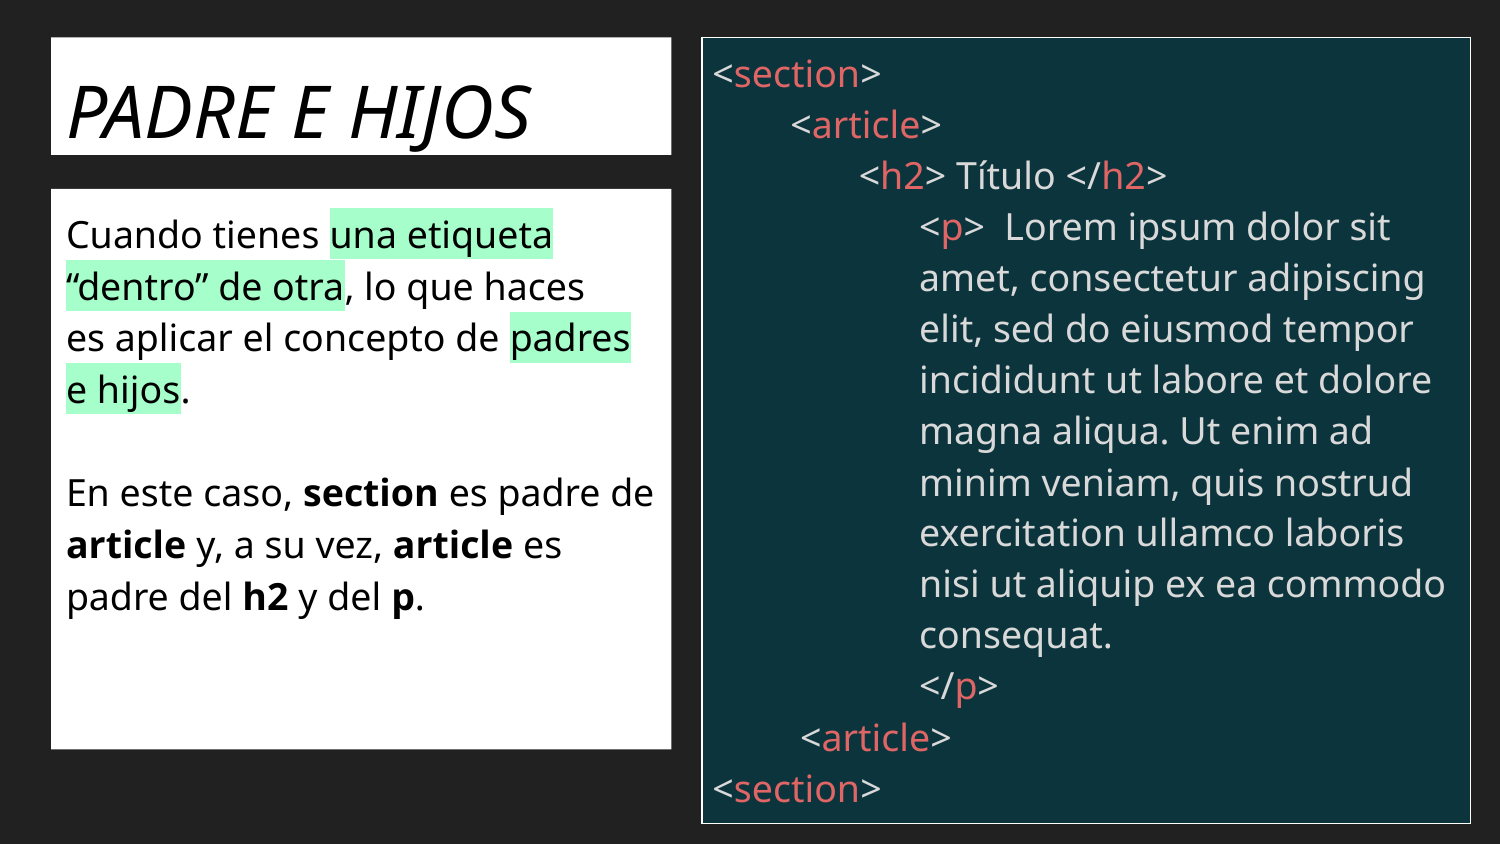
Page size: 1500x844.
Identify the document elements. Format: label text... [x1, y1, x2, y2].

text_box Cuando tienes una etiqueta “dentro” de otra, lo que haces es aplicar el concepto de padres e hijos. En este caso, section es padre de article y, a su vez, article es padre del h2 y del p. [51, 188, 672, 750]
text_box PADRE E HIJOS [51, 37, 672, 155]
table_header <section> <article> <h2> Título </h2> <p> Lorem ipsum dolor sit amet, consectetur adipiscing elit, sed do eiusmod tempor incididunt ut labore et dolore magna aliqua. Ut enim ad minim veniam, quis nostrud exercitation ullamco laboris nisi ut aliquip ex ea commodo consequat. </p> <article> <section> [703, 38, 1470, 823]
